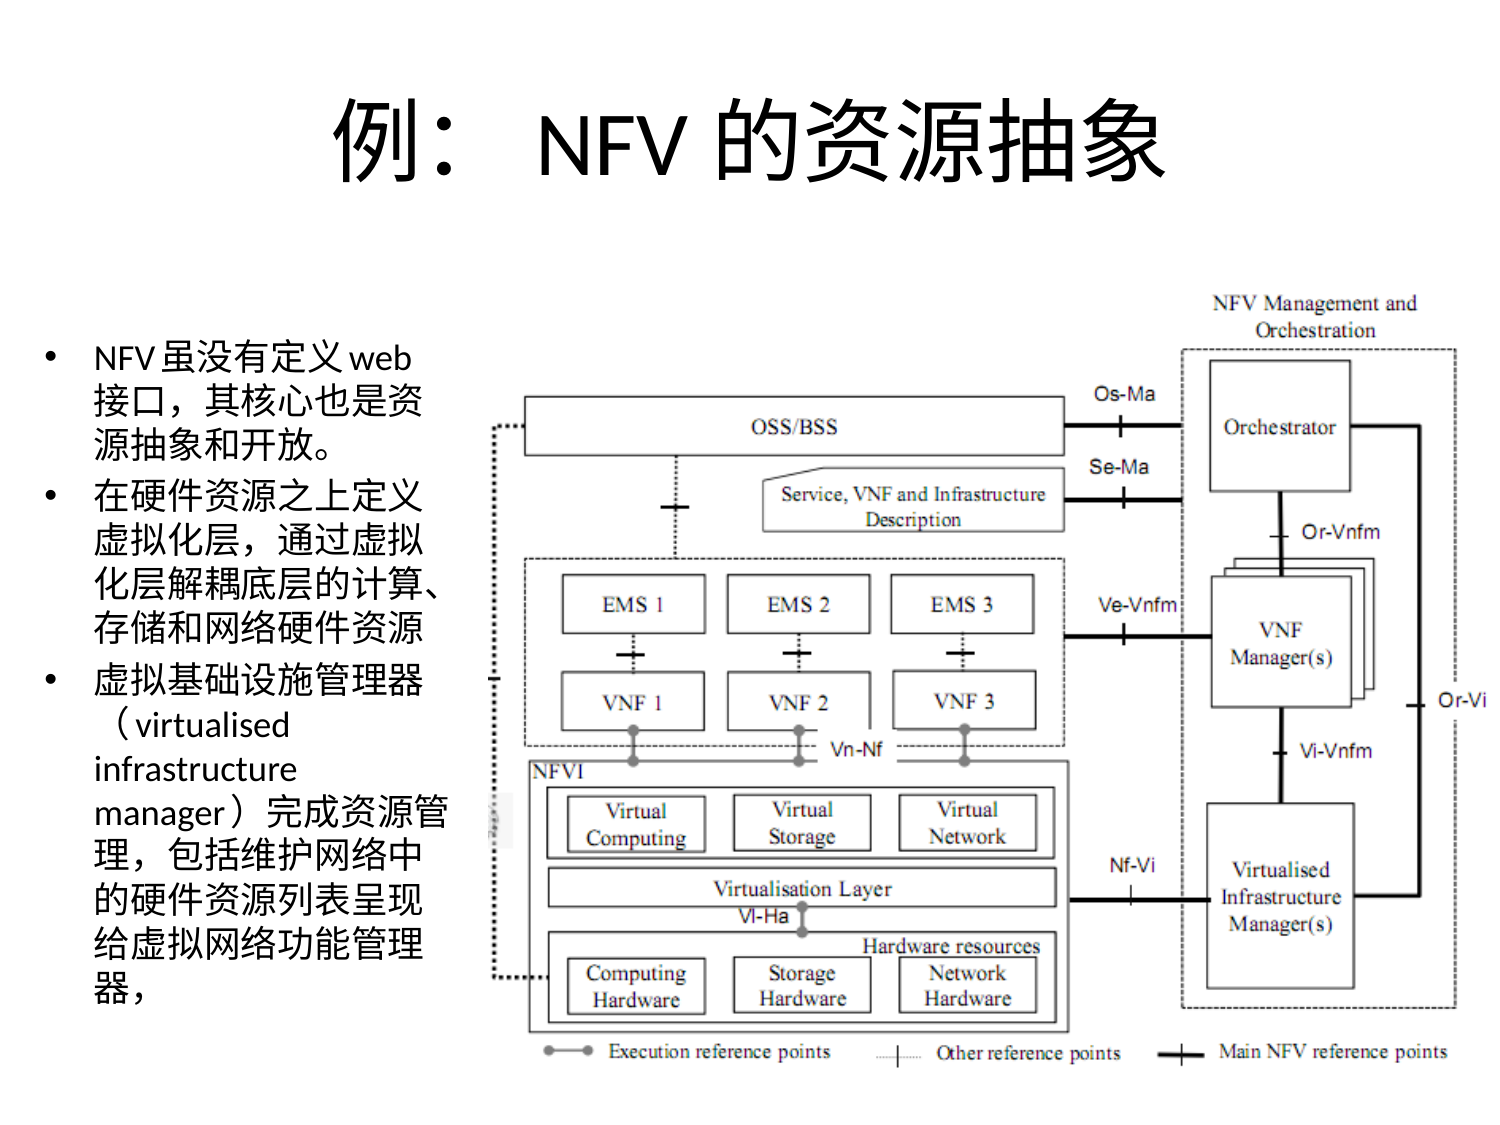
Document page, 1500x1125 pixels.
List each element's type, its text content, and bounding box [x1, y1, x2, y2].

title 例：NFV的资源抽象 [75, 45, 1425, 233]
picture [487, 290, 1500, 1090]
list NFV虽没有定义web接口，其核心也是资源抽象和开放。 在硬件资源之上定义虚拟化层，通过虚拟化层解耦底层的计算、存储和网络硬件资源 虚拟基础设施管理器（virtualised infrastructure manager）完成资源管理，包括维护网络中的硬件资源列表呈现给虚拟网络功能管理器， [29, 326, 469, 1038]
